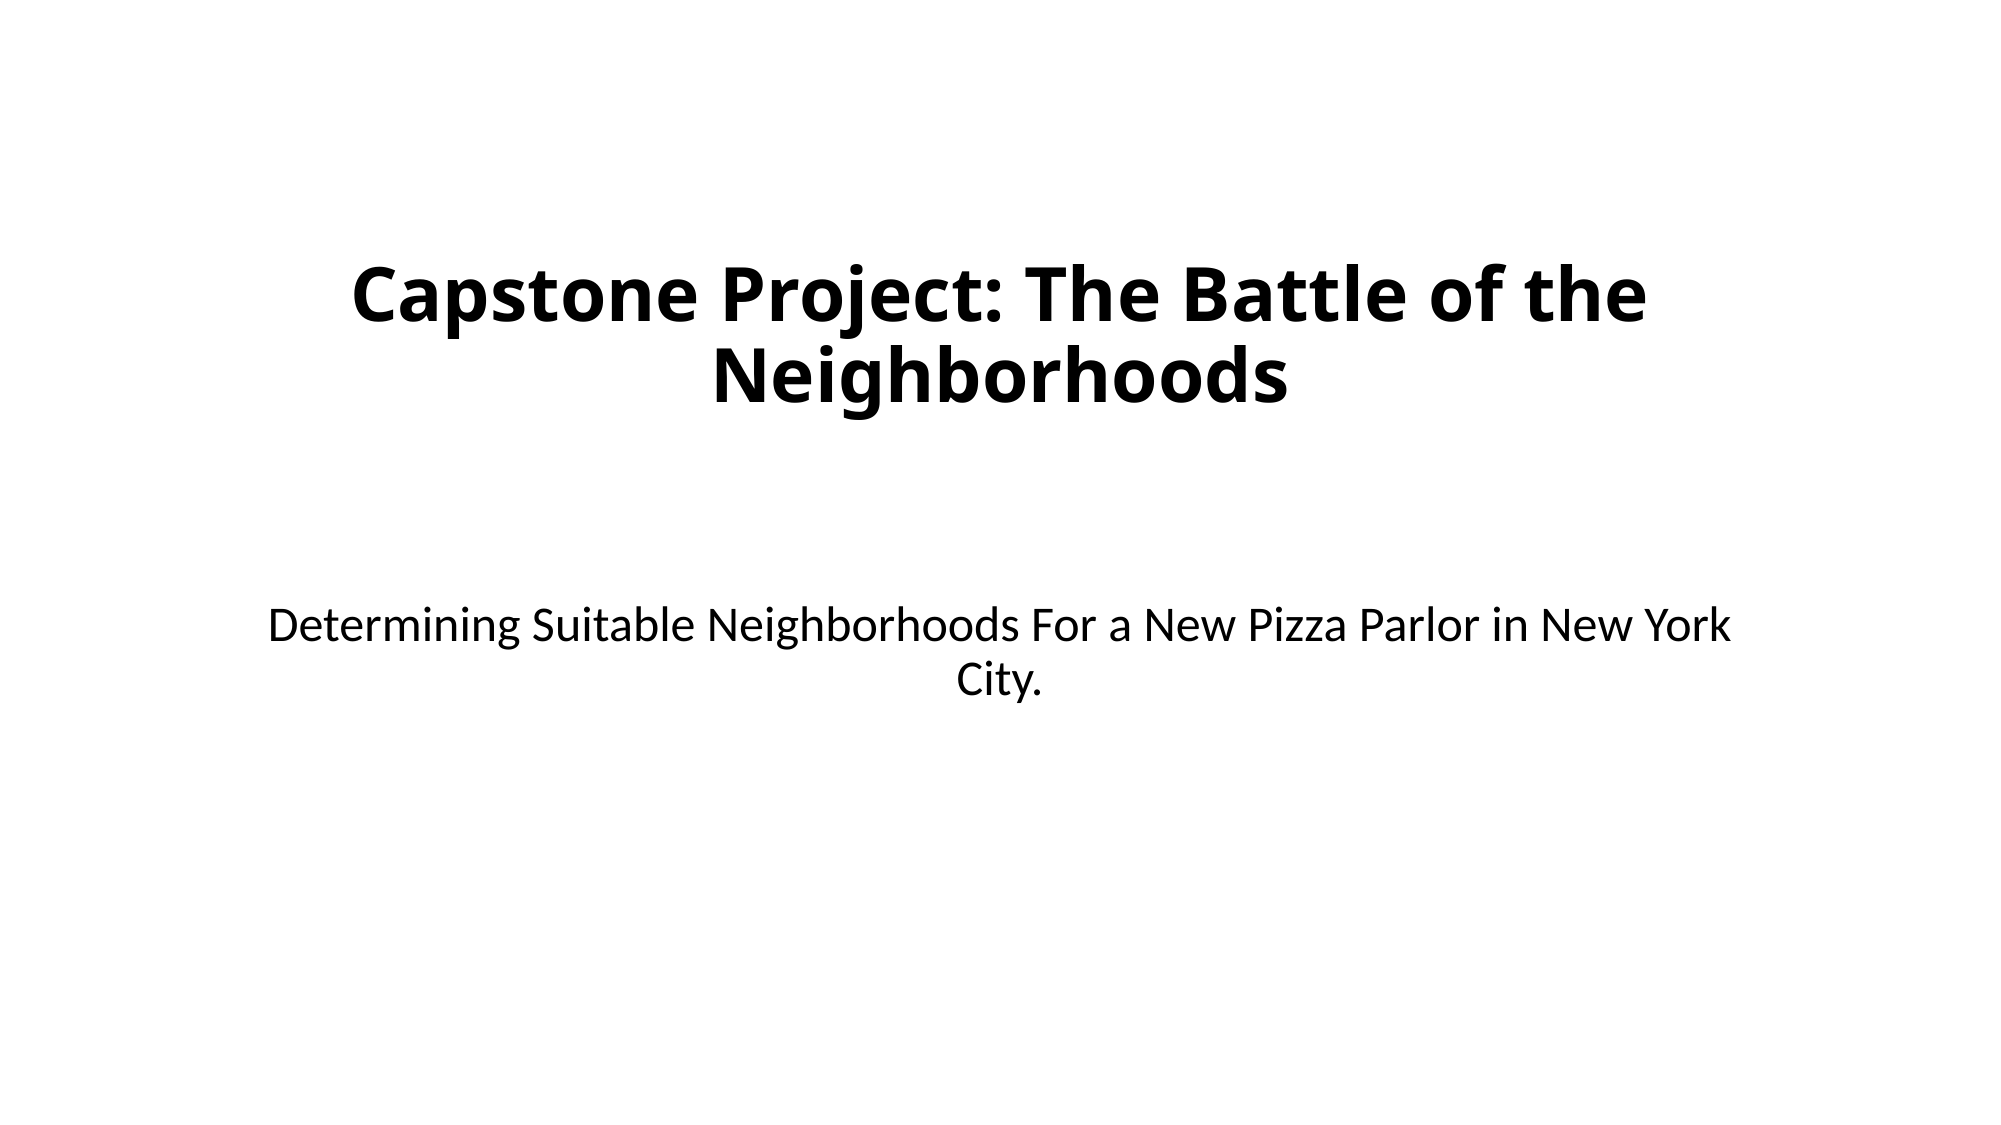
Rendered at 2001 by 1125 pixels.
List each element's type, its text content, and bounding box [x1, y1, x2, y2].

subtitle Determining Suitable Neighborhoods For a New Pizza Parlor in New York City. [249, 590, 1750, 863]
title Capstone Project: The Battle of the Neighborhoods [249, 184, 1750, 576]
